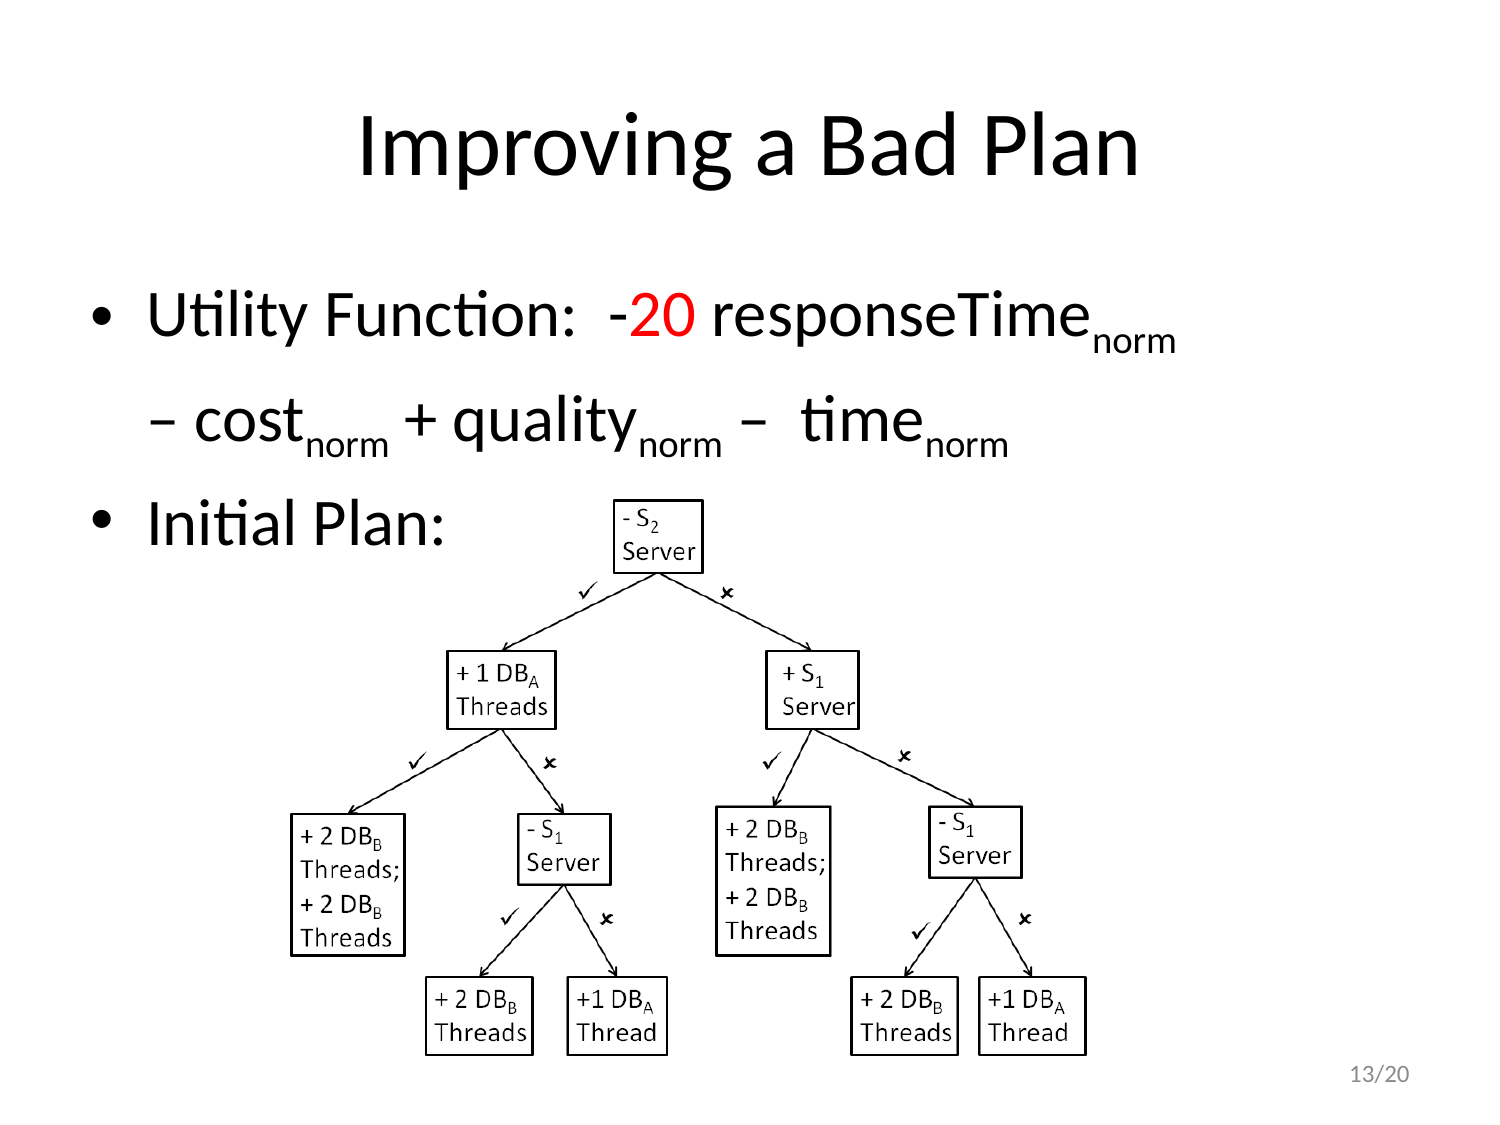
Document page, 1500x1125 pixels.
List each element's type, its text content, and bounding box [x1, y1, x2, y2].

slide_number 13/20 [1116, 1042, 1425, 1103]
title Improving a Bad Plan [75, 45, 1425, 233]
picture [262, 487, 1113, 1125]
list Utility Function: -20 responseTimenorm – costnorm + qualitynorm – timenorm Initial Plan: [75, 262, 1425, 1005]
